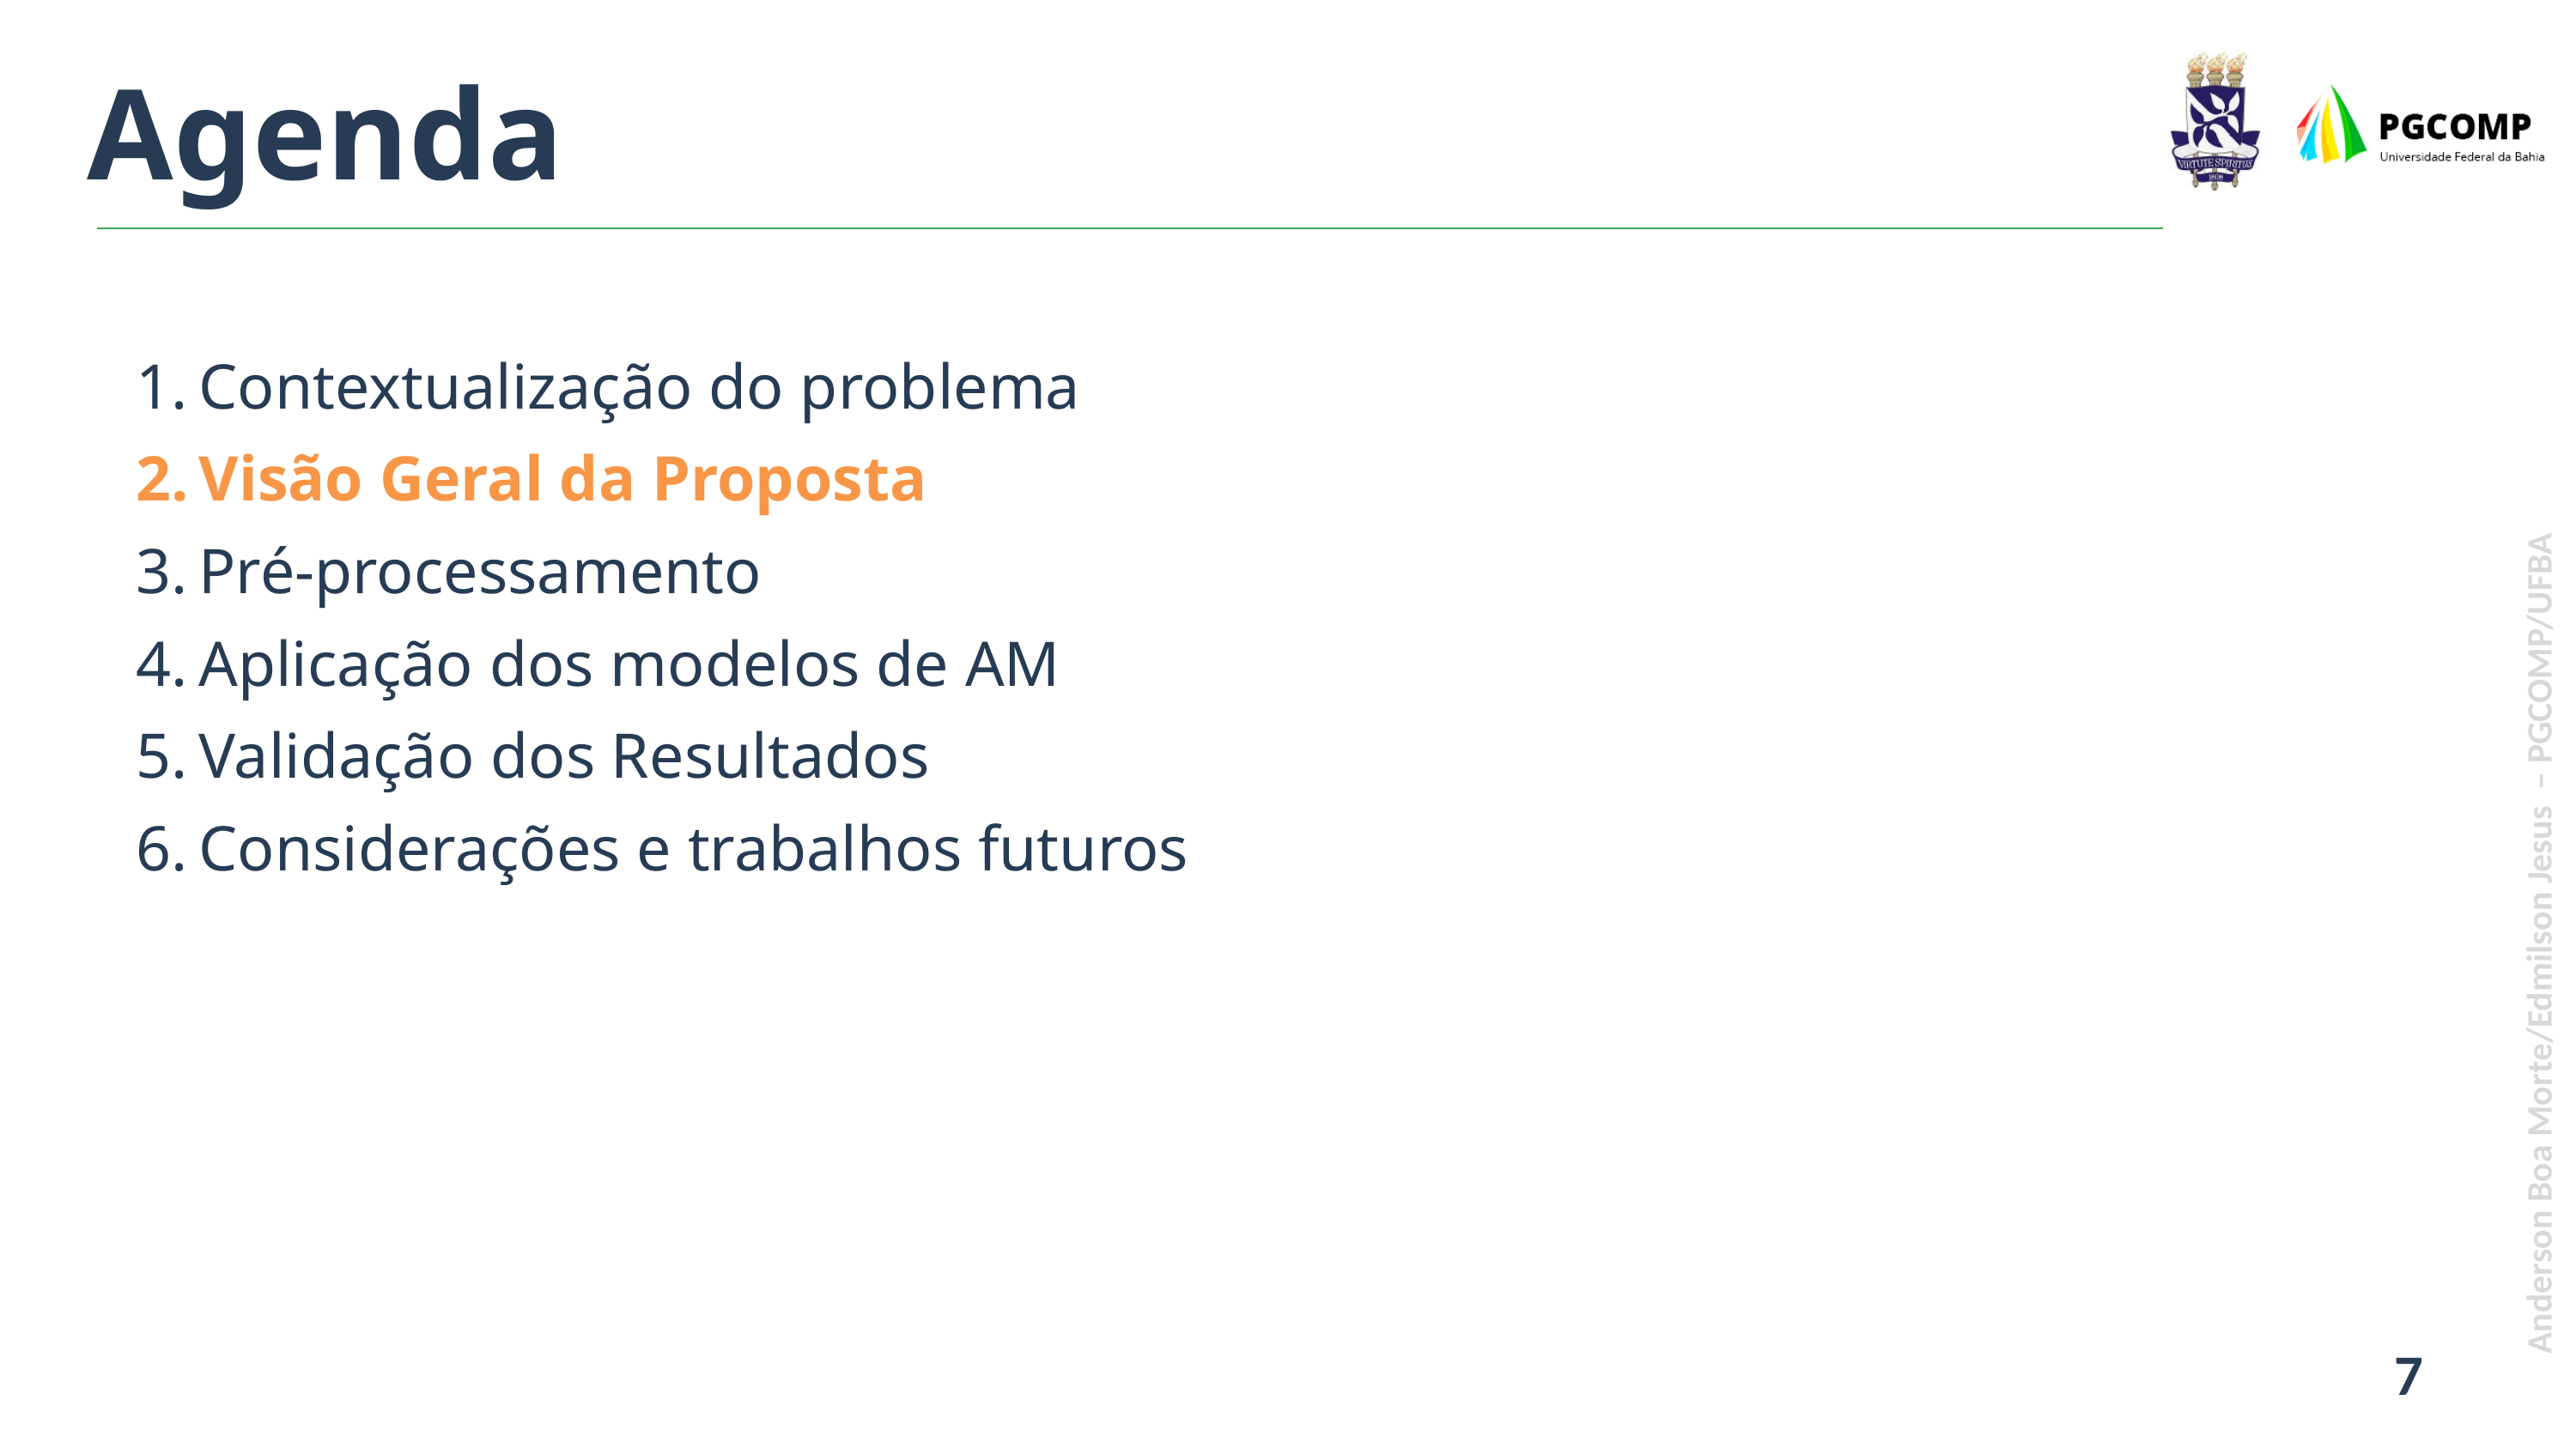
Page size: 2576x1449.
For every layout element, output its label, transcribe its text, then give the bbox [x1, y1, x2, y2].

slide_number 7 [2136, 1346, 2437, 1398]
picture [2136, 42, 2554, 204]
text_box Contextualização do problema Visão Geral da Proposta Pré-processamento Aplicação dos modelos de AM Validação dos Resultados Considerações e trabalhos futuros [70, 255, 2497, 1264]
text_box Agenda [74, 48, 2115, 209]
